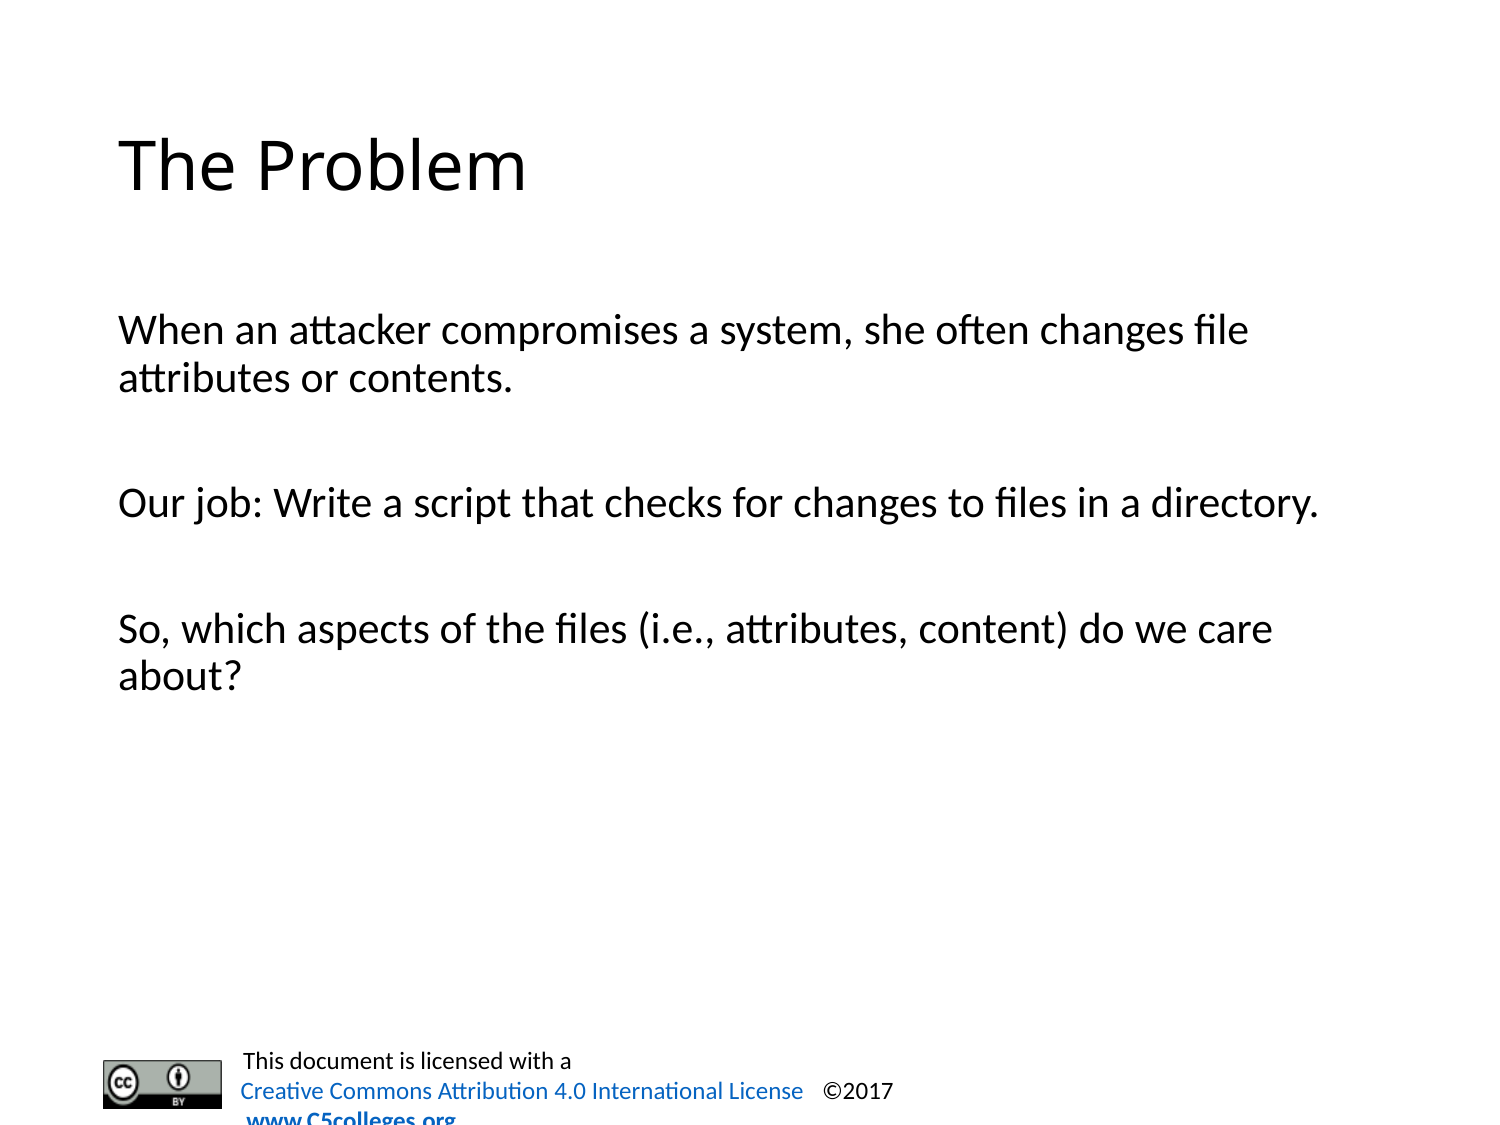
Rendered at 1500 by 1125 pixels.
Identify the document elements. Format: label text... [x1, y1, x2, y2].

title The Problem [103, 59, 1397, 278]
list When an attacker compromises a system, she often changes file attributes or contents. Our job: Write a script that checks for changes to files in a directory. So, which aspects of the files (i.e., attributes, content) do we care about? [103, 299, 1397, 1014]
picture [103, 1060, 222, 1109]
